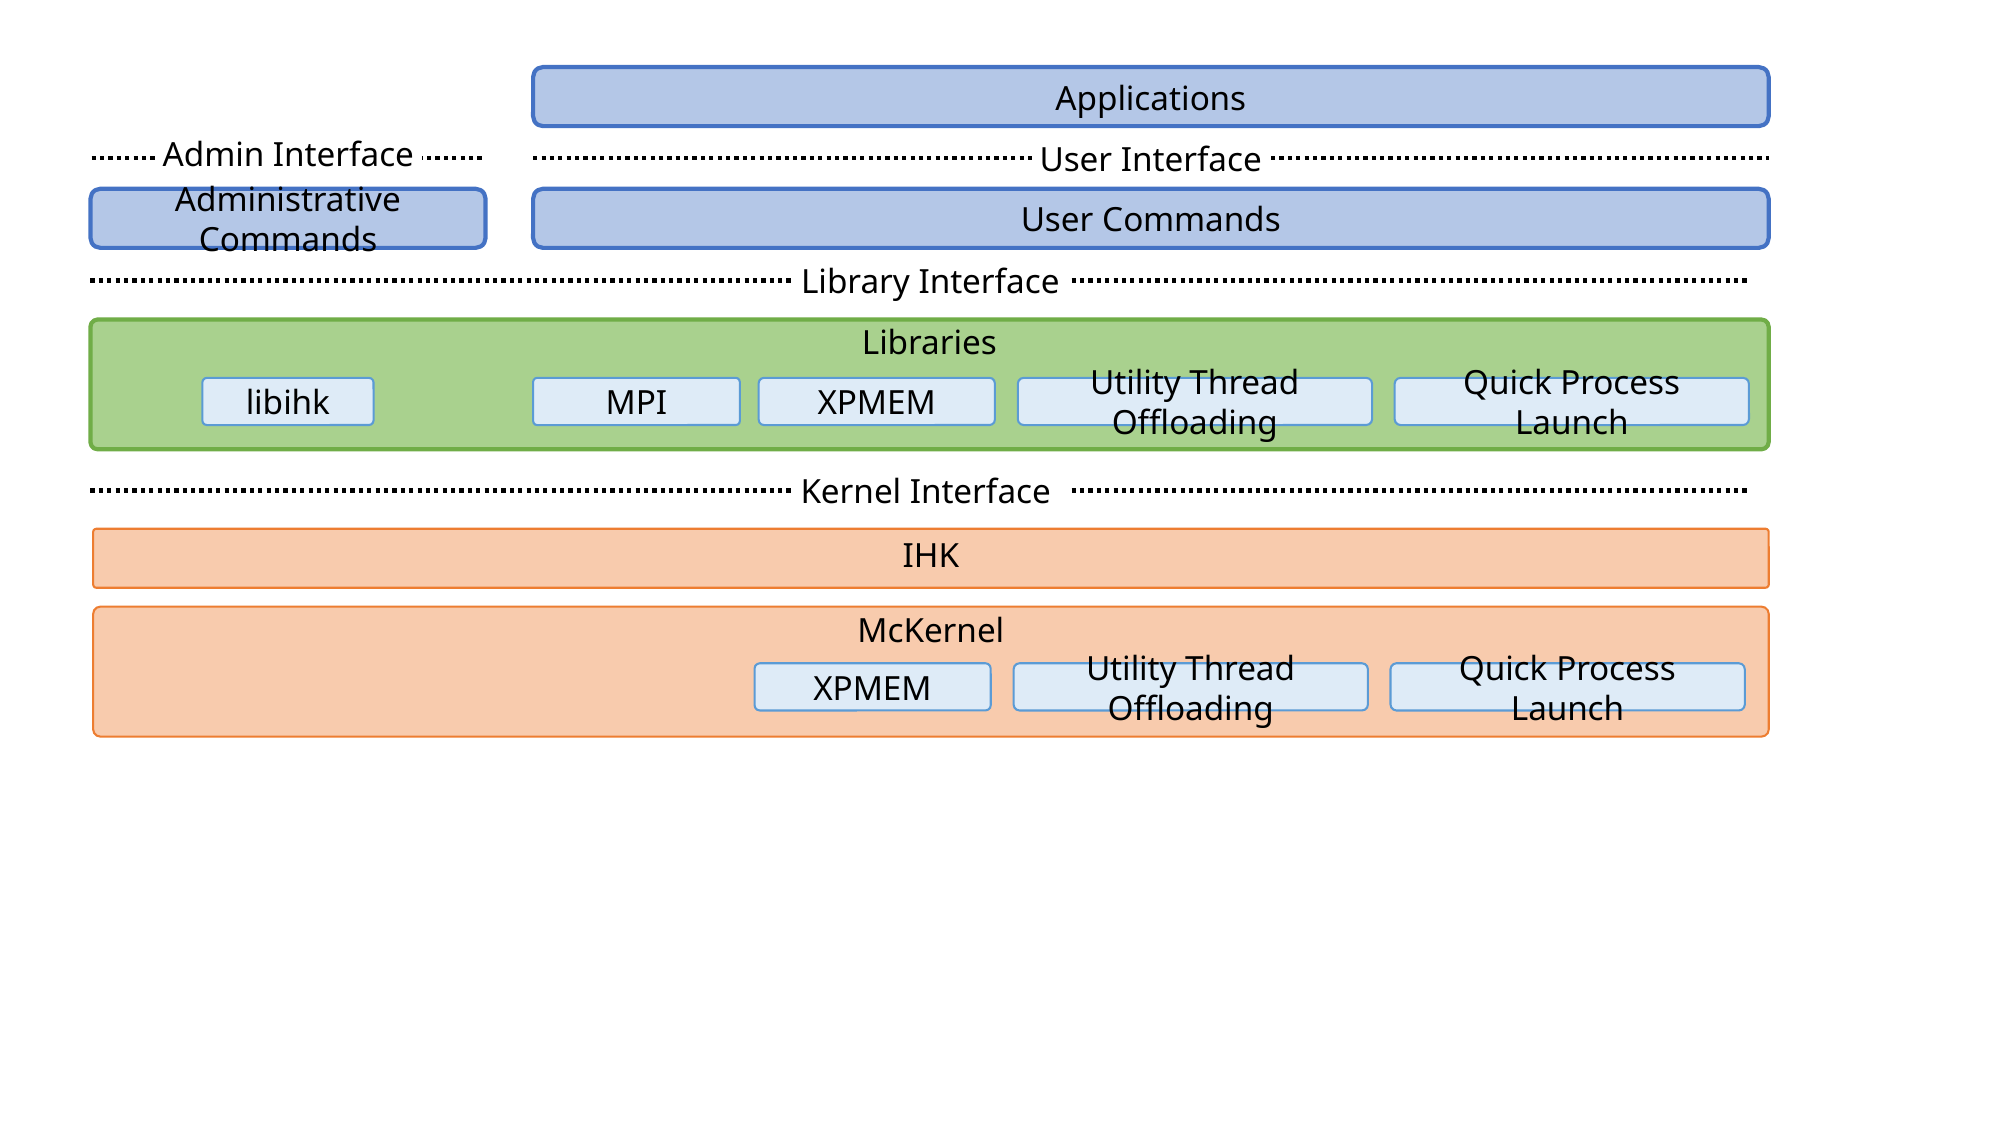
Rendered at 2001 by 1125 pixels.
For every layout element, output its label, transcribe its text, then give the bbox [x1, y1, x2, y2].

text_box Admin Interface [155, 159, 422, 180]
text_box XPMEM [753, 662, 992, 712]
text_box libihk [201, 376, 375, 427]
text_box Administrative Commands [90, 188, 486, 248]
text_box User Interface [1032, 130, 1270, 158]
text_box XPMEM [757, 376, 996, 427]
text_box Quick Process Launch [1393, 376, 1751, 427]
text_box Kernel Interface [793, 491, 1068, 518]
text_box MPI [532, 376, 741, 427]
text_box Kernel Interface [793, 462, 1068, 490]
text_box Admin Interface [155, 125, 422, 158]
text_box User Interface [1032, 159, 1270, 186]
text_box Quick Process Launch [1389, 662, 1746, 712]
text_box Library Interface [793, 281, 1068, 308]
text_box User Commands [533, 188, 1769, 248]
text_box Library Interface [793, 252, 1068, 280]
text_box Libraries [90, 319, 1769, 450]
text_box Utility Thread Offloading [1016, 376, 1374, 427]
text_box IHK [92, 527, 1770, 589]
text_box Applications [533, 67, 1769, 127]
text_box McKernel [92, 605, 1770, 738]
text_box Utility Thread Offloading [1012, 662, 1369, 712]
